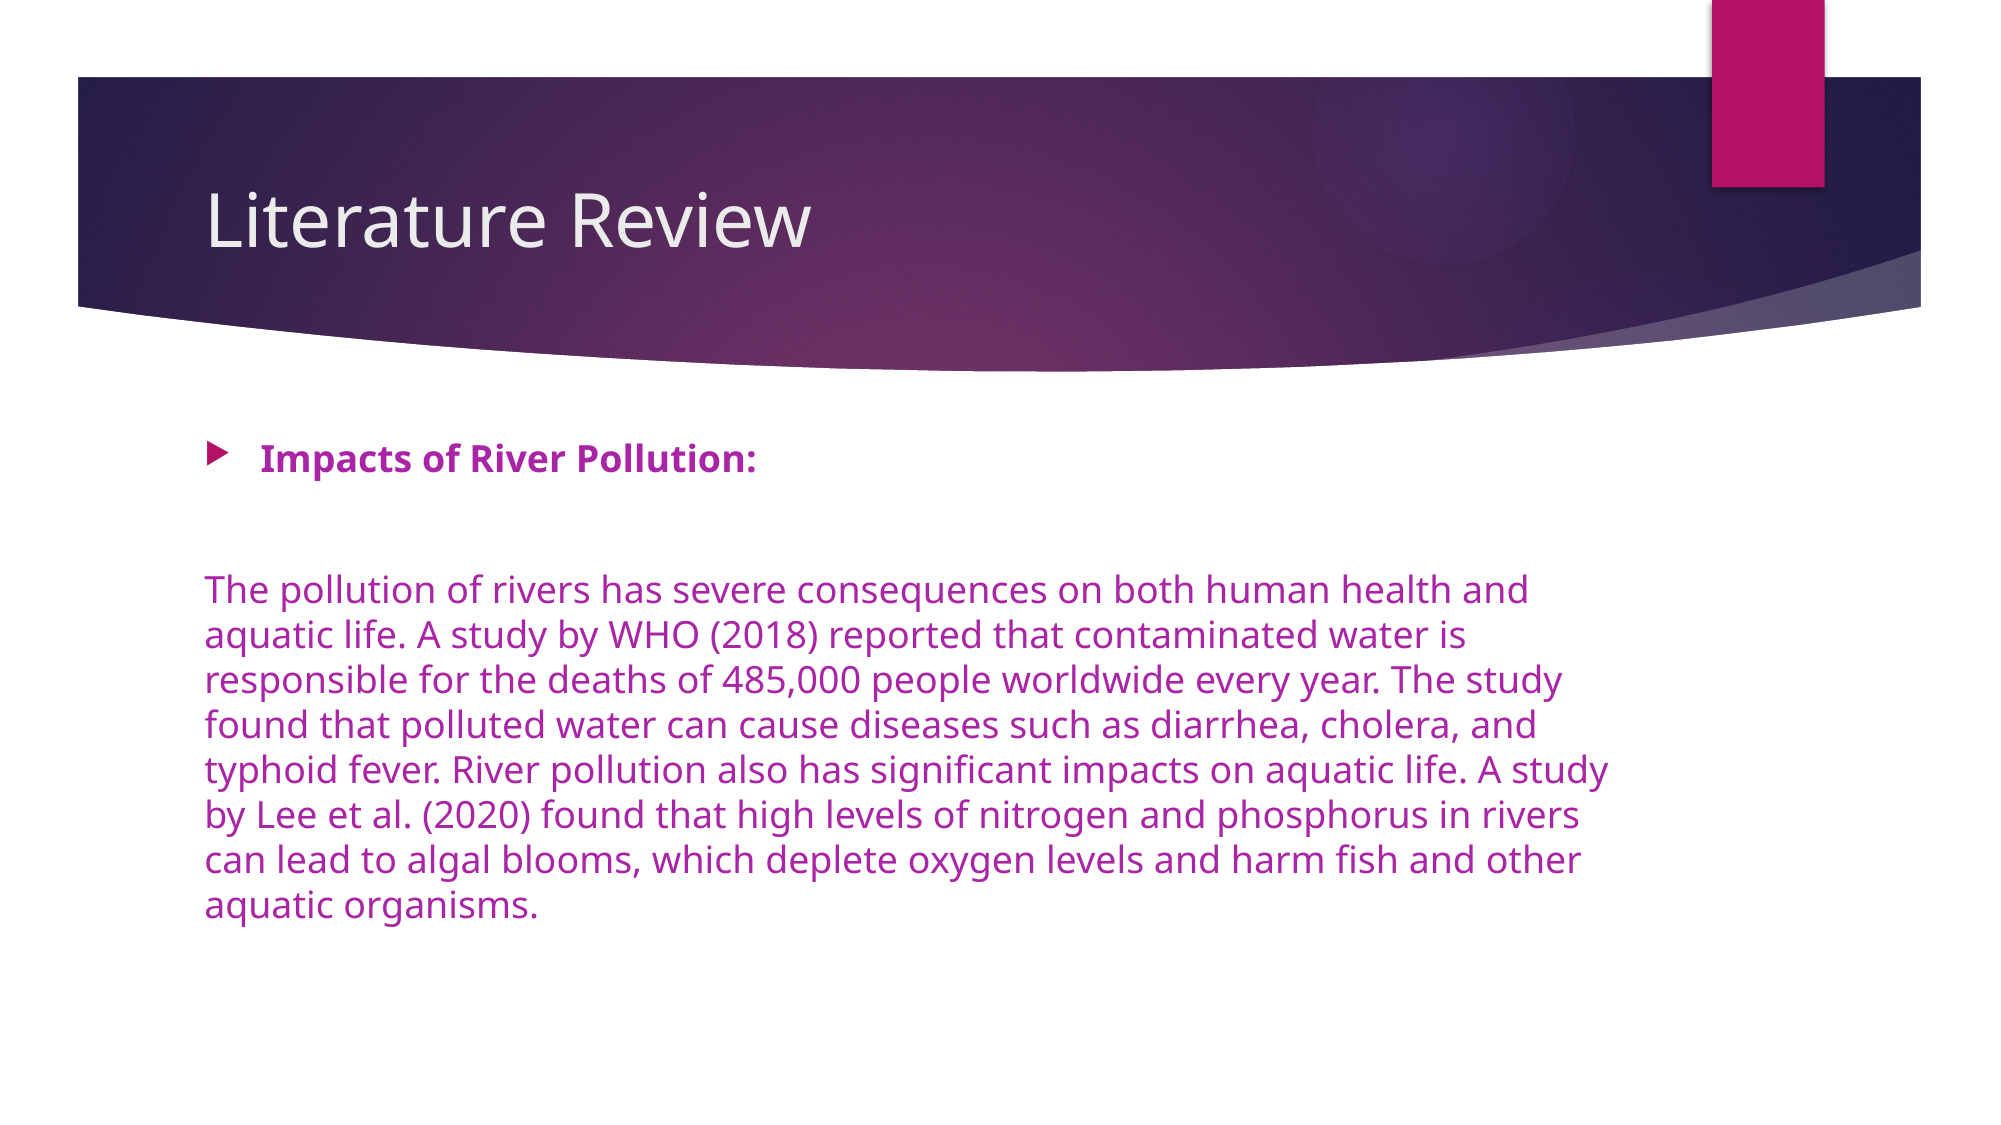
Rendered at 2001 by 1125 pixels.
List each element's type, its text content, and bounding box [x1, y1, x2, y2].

list Impacts of River Pollution: The pollution of rivers has severe consequences on both human health and aquatic life. A study by WHO (2018) reported that contaminated water is responsible for the deaths of 485,000 people worldwide every year. The study found that polluted water can cause diseases such as diarrhea, cholera, and typhoid fever. River pollution also has significant impacts on aquatic life. A study by Lee et al. (2020) found that high levels of nitrogen and phosphorus in rivers can lead to algal blooms, which deplete oxygen levels and harm fish and other aquatic organisms. [189, 427, 1638, 988]
title Literature Review [189, 159, 1627, 276]
